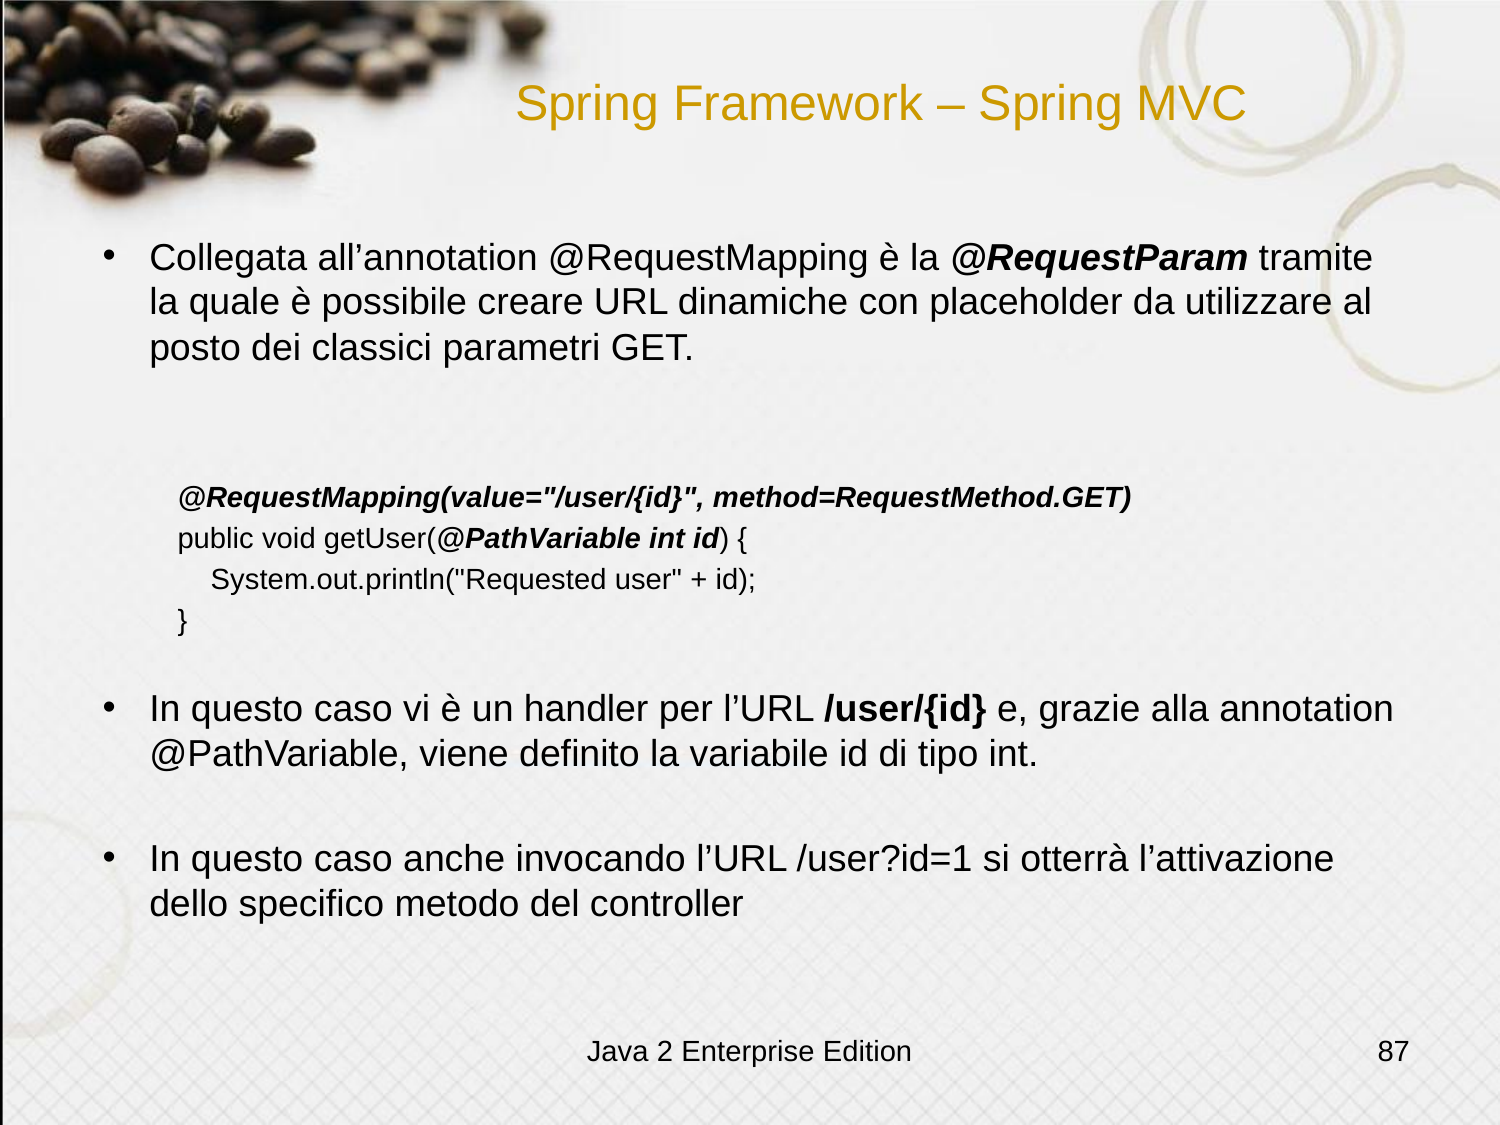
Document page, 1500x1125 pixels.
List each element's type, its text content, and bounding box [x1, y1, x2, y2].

slide_number 87 [1074, 1024, 1426, 1103]
subtitle Collegata all’annotation @RequestMapping è la @RequestParam tramite la quale è possibile creare URL dinamiche con placeholder da utilizzare al posto dei classici parametri GET. @RequestMapping(value="/user/{id}", method=RequestMethod.GET) public void getUser(@PathVariable int id) { System.out.println("Requested user" + id); } In questo caso vi è un handler per l’URL /user/{id} e, grazie alla annotation @PathVariable, viene definito la variabile id di tipo int. In questo caso anche invocando l’URL /user?id=1 si otterrà l’attivazione dello specifico metodo del controller [87, 224, 1413, 1001]
picture [0, 0, 1500, 1125]
title Spring Framework – Spring MVC [499, 62, 1326, 138]
footer Java 2 Enterprise Edition [512, 1024, 988, 1103]
